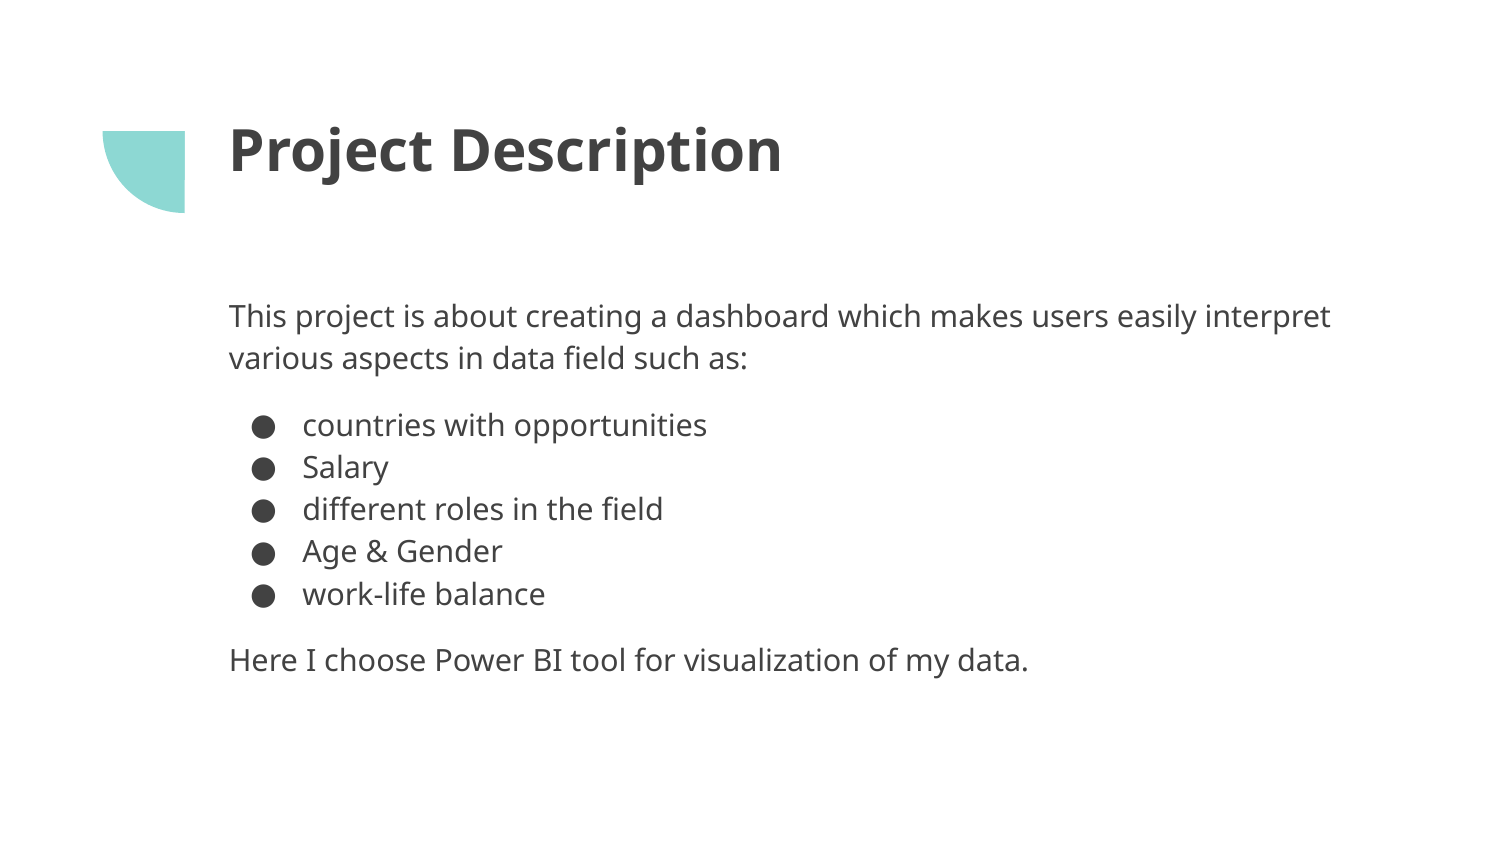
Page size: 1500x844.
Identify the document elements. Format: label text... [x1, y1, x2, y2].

title Project Description [213, 98, 1368, 263]
list This project is about creating a dashboard which makes users easily interpret various aspects in data field such as: countries with opportunities Salary different roles in the field Age & Gender work-life balance Here I choose Power BI tool for visualization of my data. [213, 276, 1368, 694]
